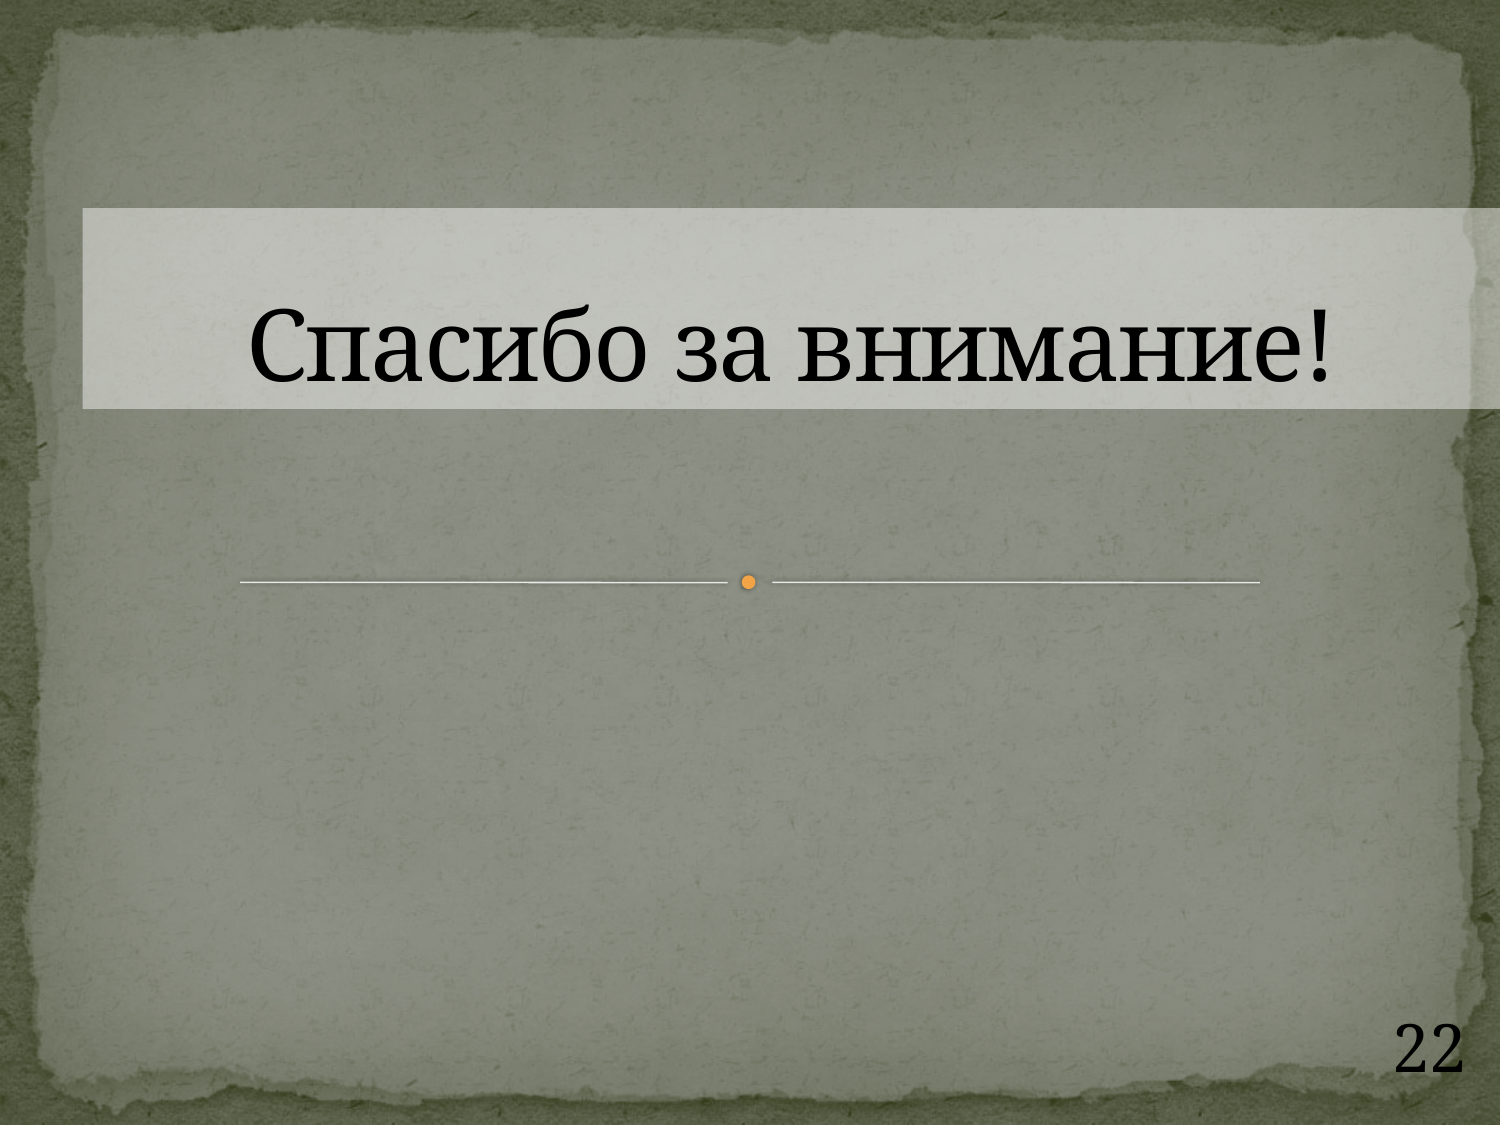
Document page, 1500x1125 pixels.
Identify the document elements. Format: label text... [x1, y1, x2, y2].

slide_number 22 [1379, 1014, 1480, 1089]
title Спасибо за внимание! [82, 208, 1500, 409]
